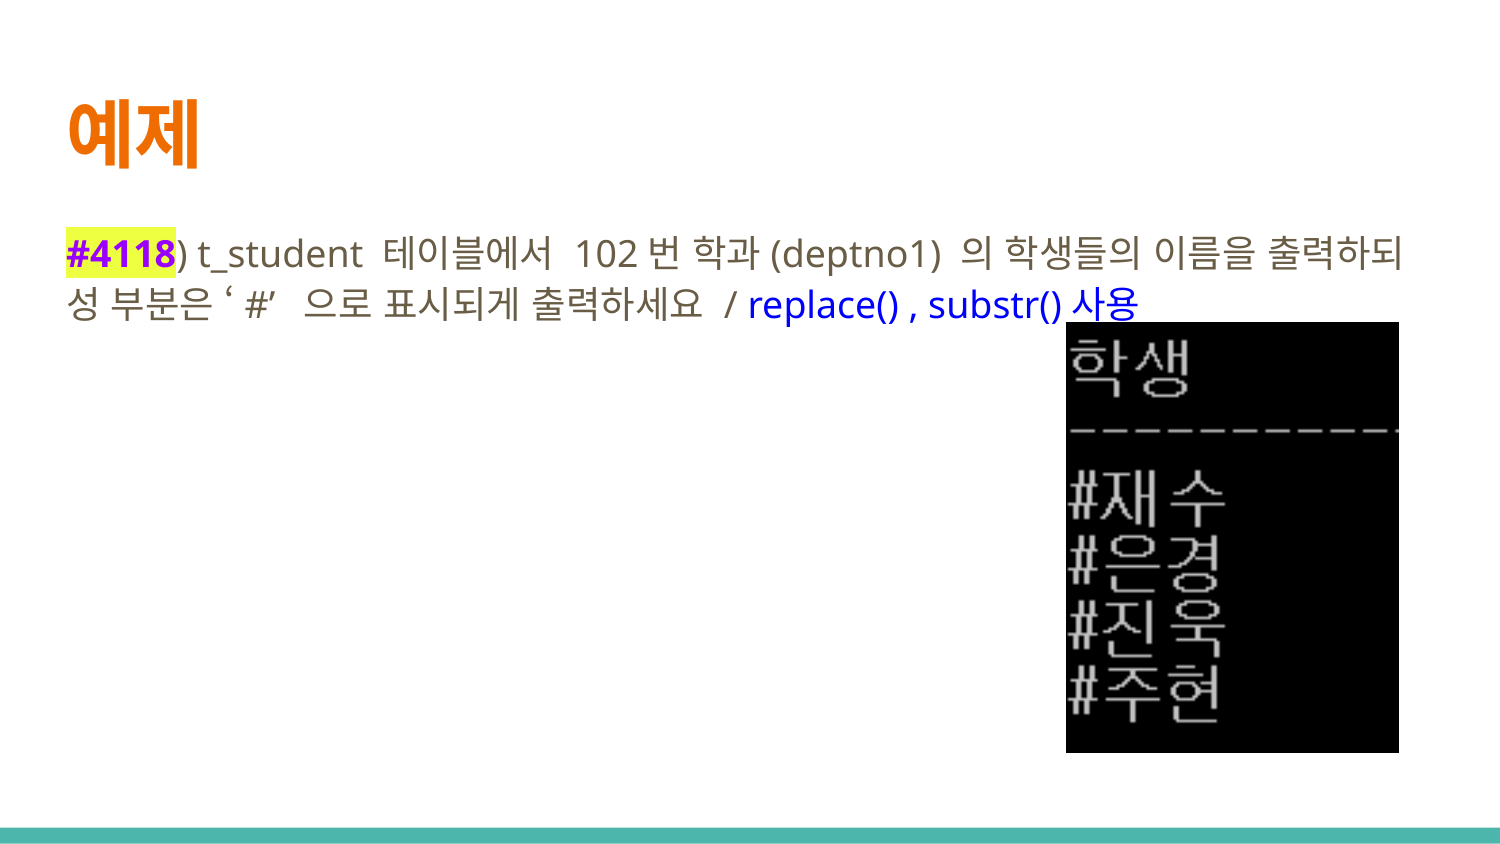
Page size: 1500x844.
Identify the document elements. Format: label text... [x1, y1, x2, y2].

title 예제 [51, 72, 1449, 189]
list #4118) t_student 테이블에서 102번 학과(deptno1) 의 학생들의 이름을 출력하되 성 부분은 ‘#’ 으로 표시되게 출력하세요 / replace() , substr()사용 [51, 207, 1449, 750]
picture [1065, 322, 1399, 753]
